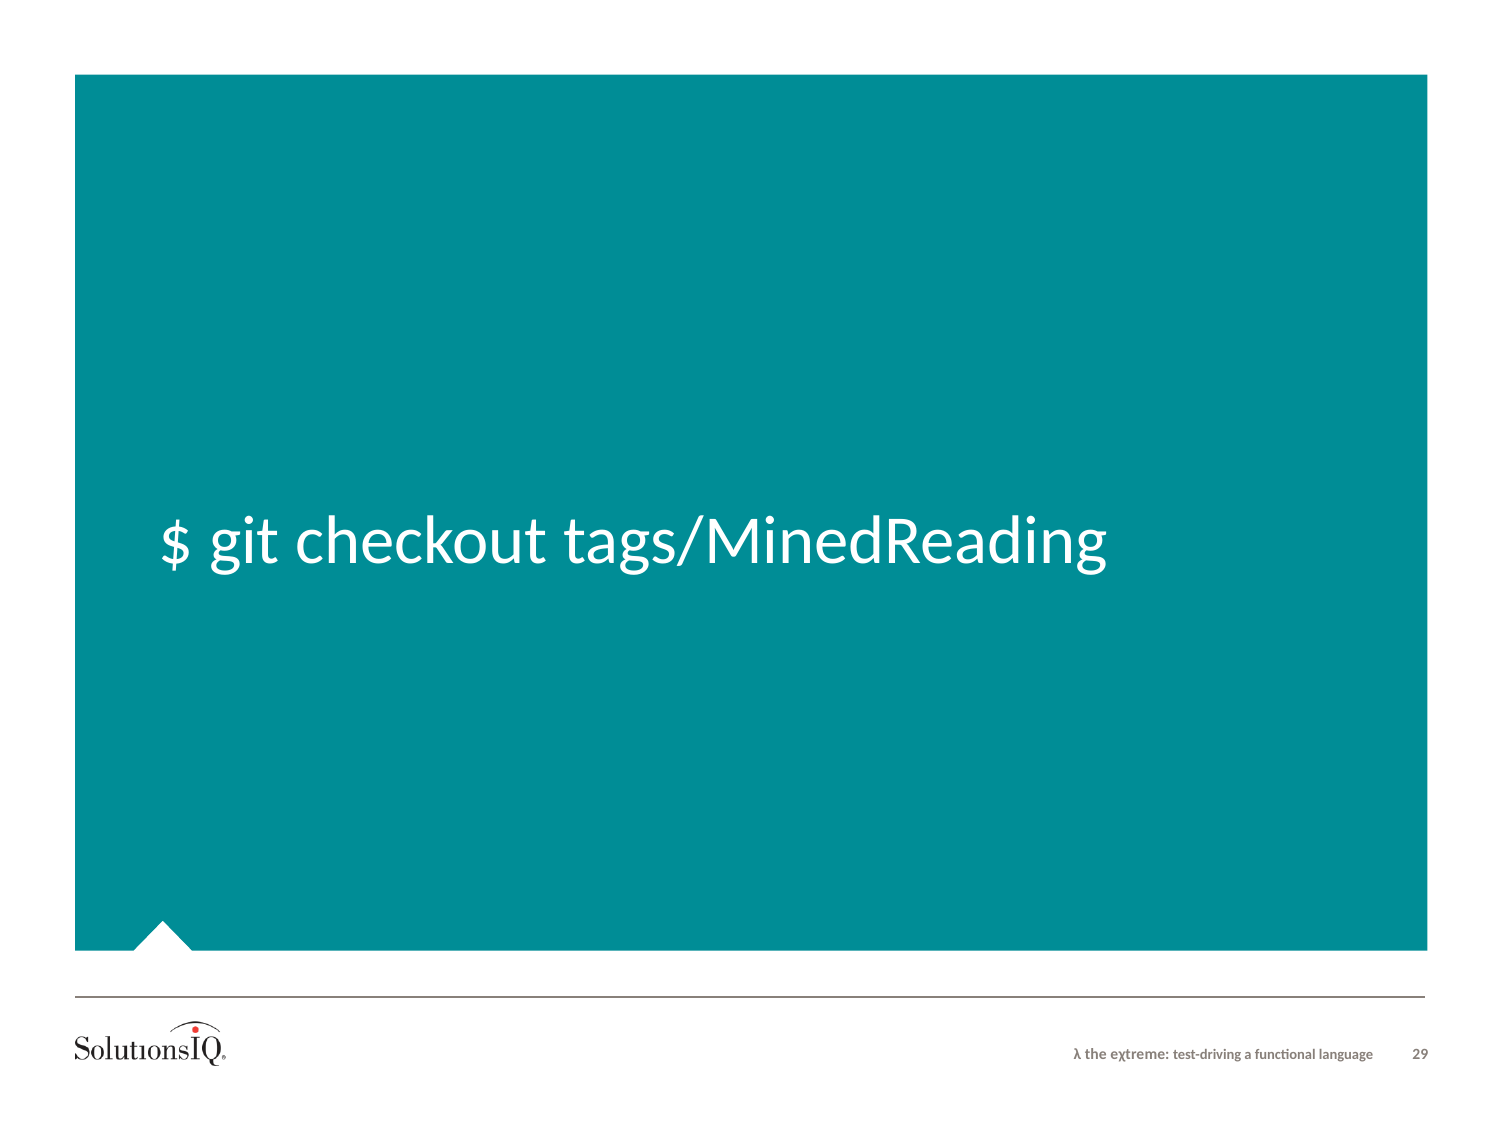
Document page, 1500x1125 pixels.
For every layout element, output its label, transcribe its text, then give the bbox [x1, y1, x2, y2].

title $ git checkout tags/MinedReading [159, 328, 1343, 684]
slide_number 29 [1381, 1044, 1429, 1072]
footer λ the eχtreme: test-driving a functional language [898, 1044, 1374, 1072]
picture [75, 1021, 227, 1066]
